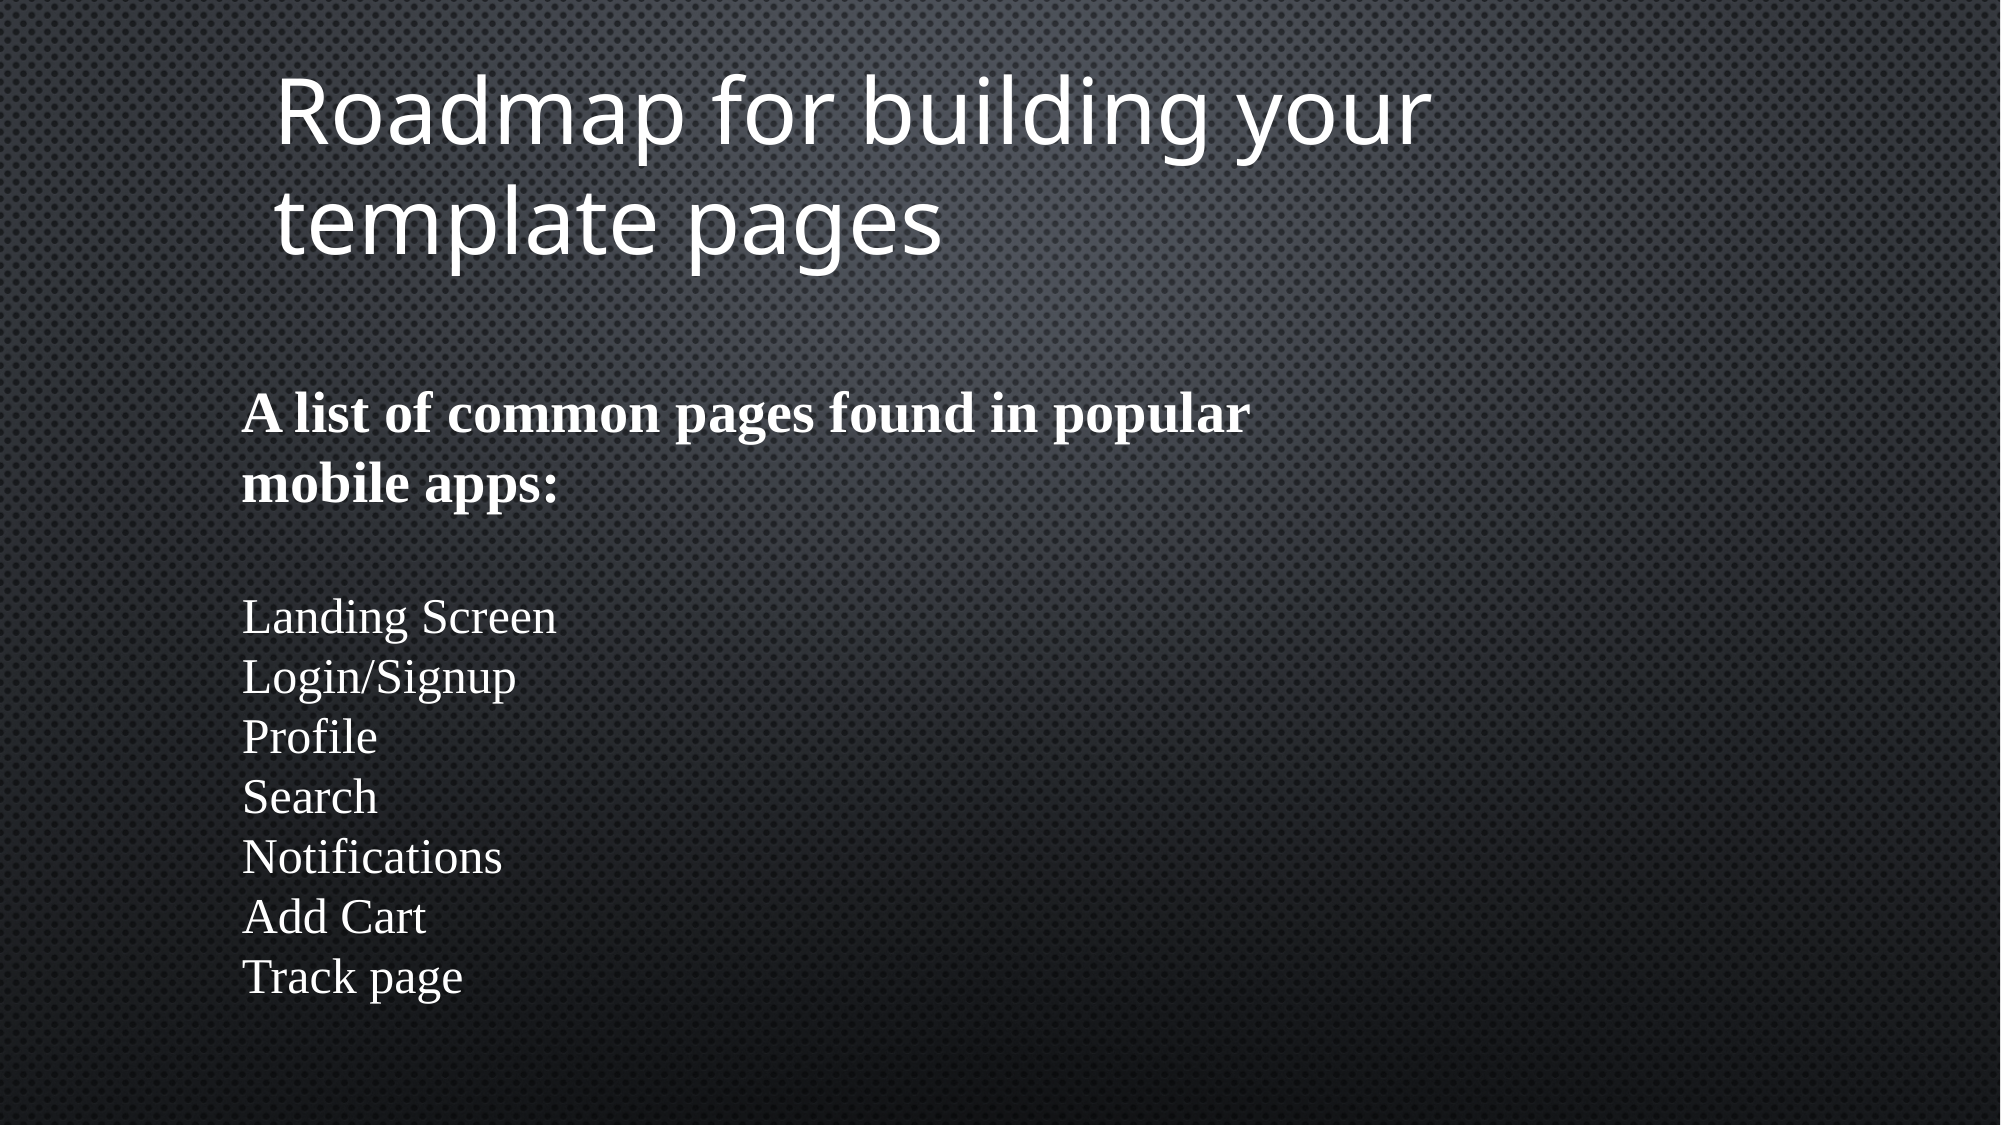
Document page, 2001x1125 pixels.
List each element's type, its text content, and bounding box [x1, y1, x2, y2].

text_box Roadmap for building your template pages [259, 45, 1675, 281]
text_box A list of common pages found in popular mobile apps: Landing Screen Login/Signup Profile Search Notifications Add Cart Track page [227, 366, 1332, 1125]
